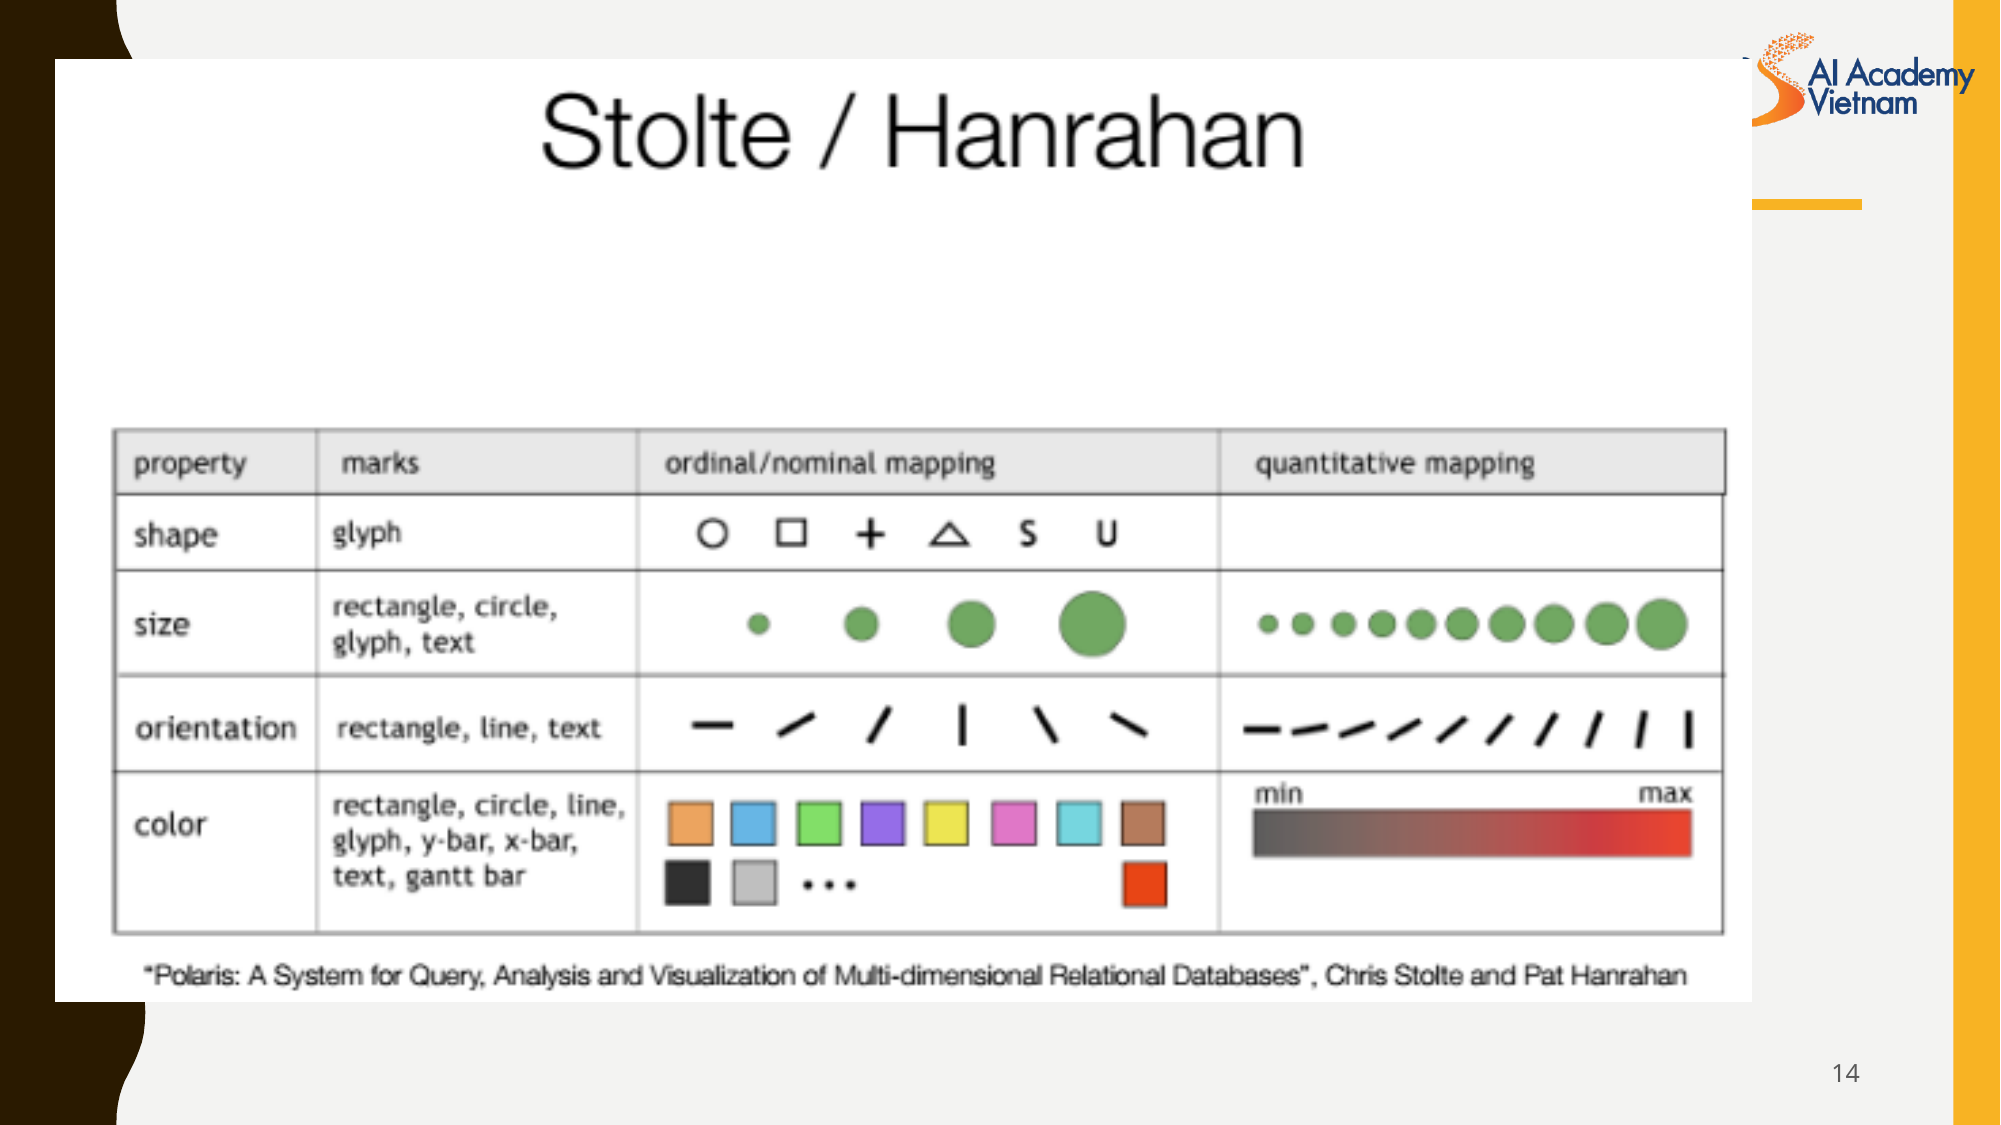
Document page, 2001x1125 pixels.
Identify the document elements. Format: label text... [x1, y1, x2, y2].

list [55, 59, 1752, 1002]
picture [1671, 32, 1975, 127]
slide_number 14 [1412, 1045, 1875, 1103]
